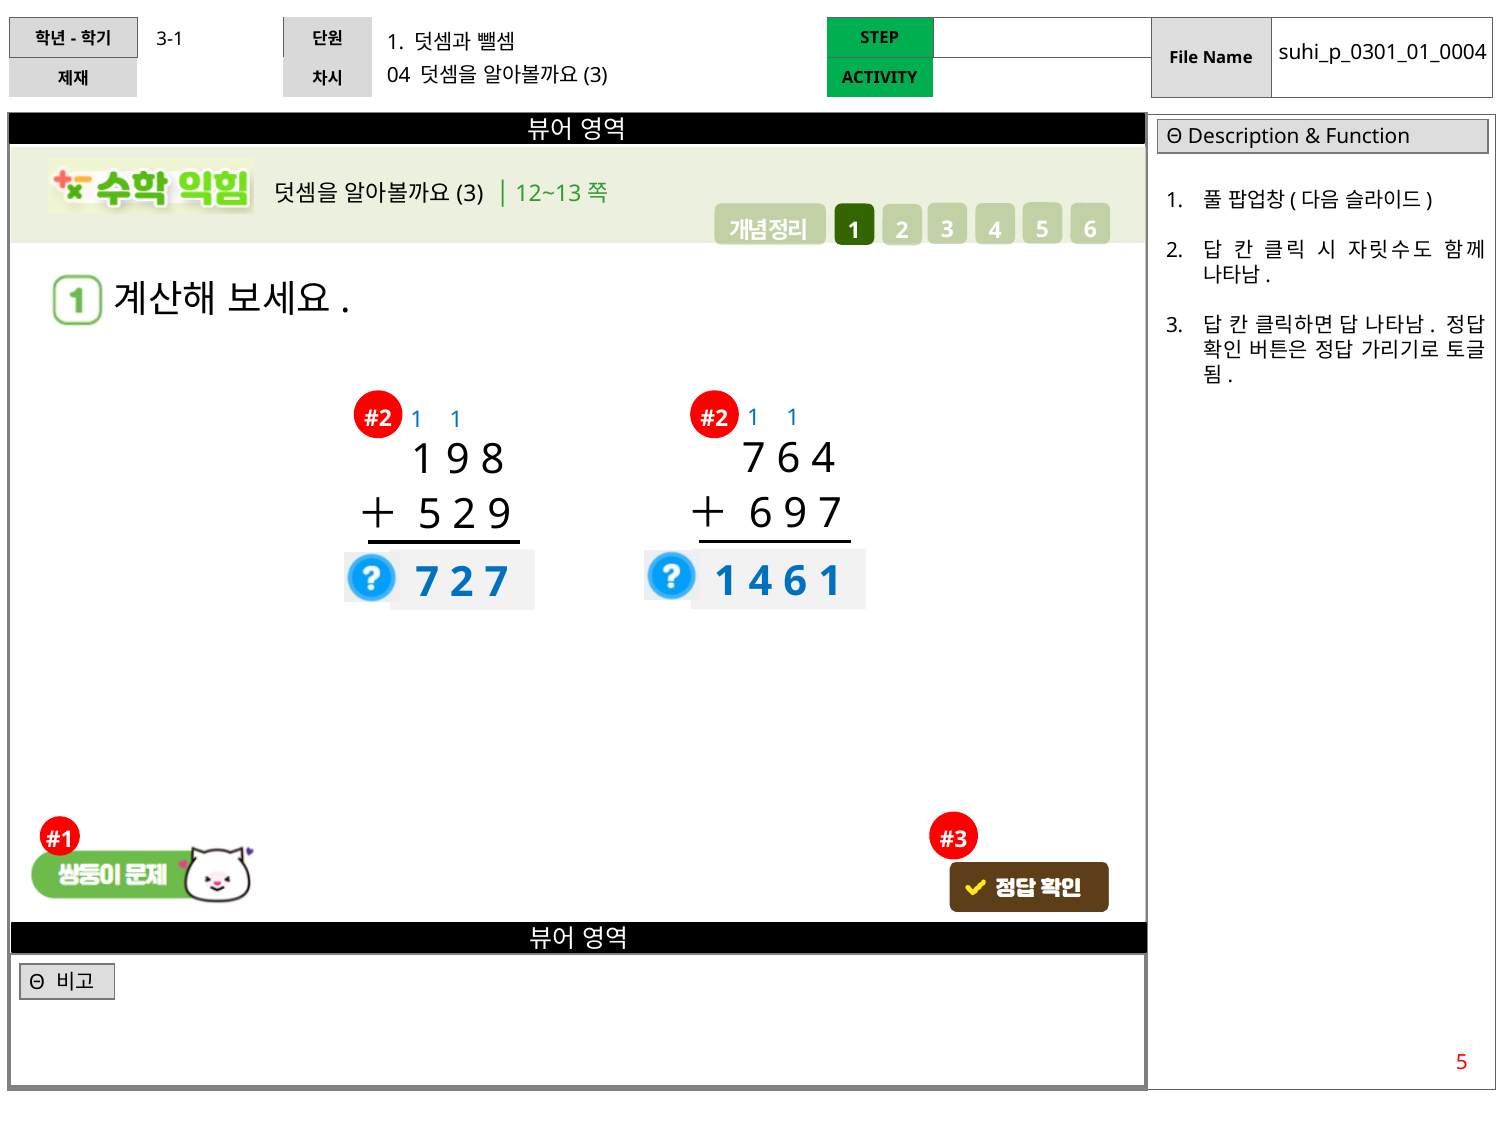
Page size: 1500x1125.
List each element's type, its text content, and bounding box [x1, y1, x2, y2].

picture [48, 158, 254, 214]
picture [48, 270, 106, 330]
text_box ＋ 5 2 9 [342, 479, 537, 545]
text_box 6 [1069, 193, 1111, 250]
text_box 계산해 보세요. [99, 267, 1152, 327]
text_box 풀 팝업창(다음 슬라이드) 답 칸 클릭 시 자릿수도 함께 나타남. 답 칸 클릭하면 답 나타남. 정답 확인 버튼은 정답 가리기로 토글 됨. [1151, 179, 1500, 444]
text_box 1 [771, 395, 815, 438]
text_box 7 6 4 [727, 423, 866, 478]
text_box 덧셈을 알아볼까요(3) │ 12~13쪽 [259, 171, 808, 214]
text_box 04 덧셈을 알아볼까요(3) [372, 54, 721, 96]
text_box suhi_p_0301_01_0004 [1263, 30, 1500, 71]
text_box 7 2 7 [397, 549, 535, 610]
text_box #1 [37, 814, 82, 834]
table_header Θ Description & Function [1158, 120, 1487, 152]
text_box #3 [927, 809, 981, 861]
text_box 1 4 6 1 [690, 548, 866, 610]
text_box 4 [976, 194, 1021, 250]
text_box 1 9 8 [396, 424, 535, 479]
text_box 3 [925, 193, 976, 250]
picture [644, 549, 700, 600]
text_box 1 [434, 397, 479, 440]
text_box 1. 덧셈과 뺄셈 [372, 21, 715, 54]
text_box 1 [833, 194, 883, 251]
text_box 5 [1021, 193, 1069, 250]
text_box 개념 정리 [714, 194, 833, 251]
text_box 2 [883, 194, 928, 251]
text_box ＋ 6 9 7 [673, 478, 868, 544]
text_box 1 [395, 397, 434, 440]
picture [21, 835, 263, 913]
text_box 1 [732, 395, 771, 438]
picture [344, 551, 400, 602]
picture [948, 858, 1111, 913]
text_box #2 [688, 388, 741, 441]
text_box #2 [351, 388, 398, 441]
text_box 3-1 [141, 18, 284, 55]
